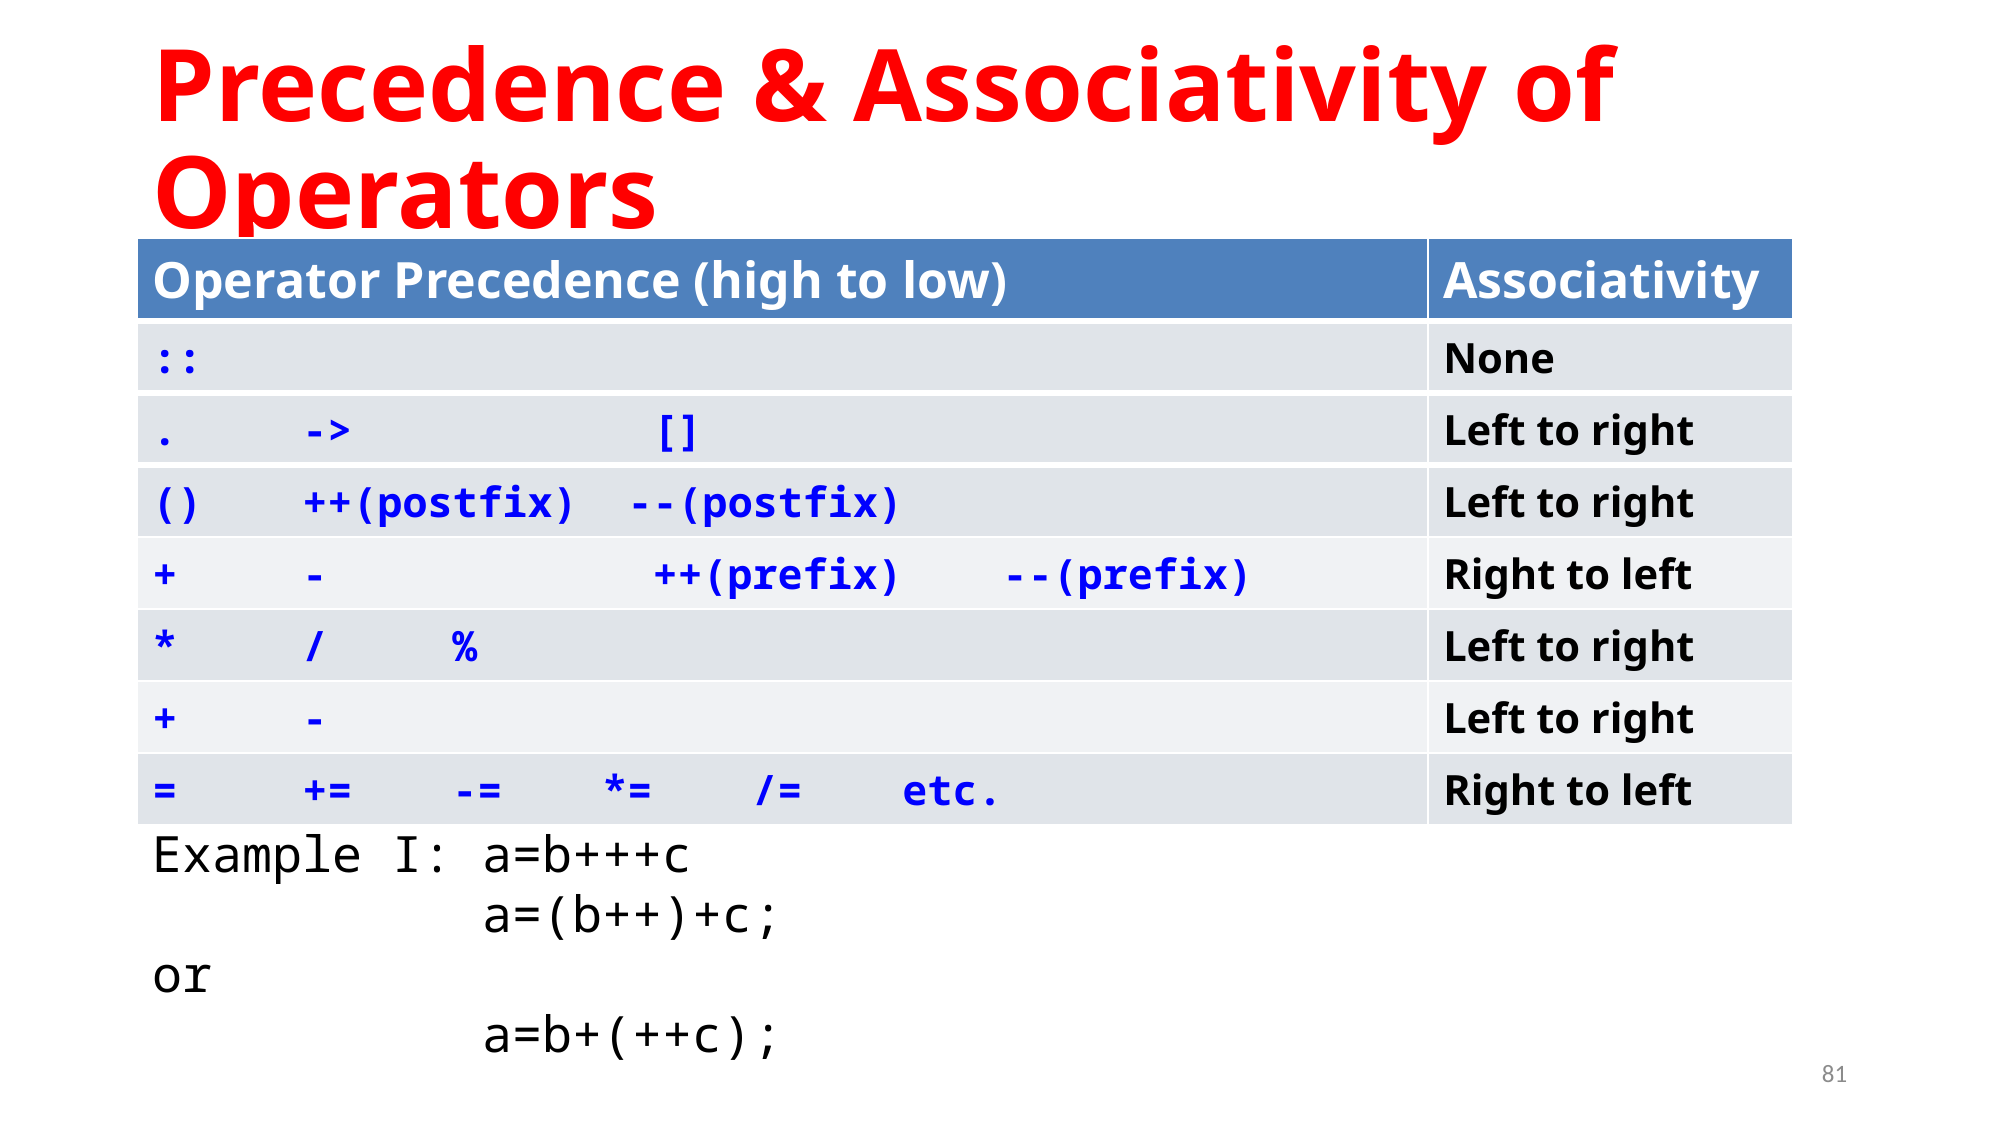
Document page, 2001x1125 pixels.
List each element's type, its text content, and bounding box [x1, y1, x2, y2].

table_cell = += -= *= /= etc. [138, 754, 1427, 824]
table_cell Right to left [1429, 754, 1792, 824]
table_cell Left to right [1429, 610, 1792, 680]
table_header Operator Precedence (high to low) [138, 239, 1427, 318]
text_box Example I: a=b+++c a=(b++)+c; or a=b+(++c); [137, 815, 858, 1070]
table_cell :: [138, 324, 1427, 390]
table_header Associativity [1429, 239, 1792, 318]
table_cell . -> [] [138, 396, 1427, 462]
title Precedence & Associativity of Operators [137, 59, 1863, 226]
table_cell + - [138, 682, 1427, 752]
table_cell None [1429, 324, 1792, 390]
table_cell * / % [138, 610, 1427, 680]
table_cell () ++(postfix) --(postfix) [138, 468, 1427, 536]
table_cell Right to left [1429, 538, 1792, 608]
table_cell Left to right [1429, 682, 1792, 752]
table_cell Left to right [1429, 396, 1792, 462]
table_cell Left to right [1429, 468, 1792, 536]
table_cell + - ++(prefix) --(prefix) [138, 538, 1427, 608]
slide_number 81 [1412, 1042, 1863, 1103]
